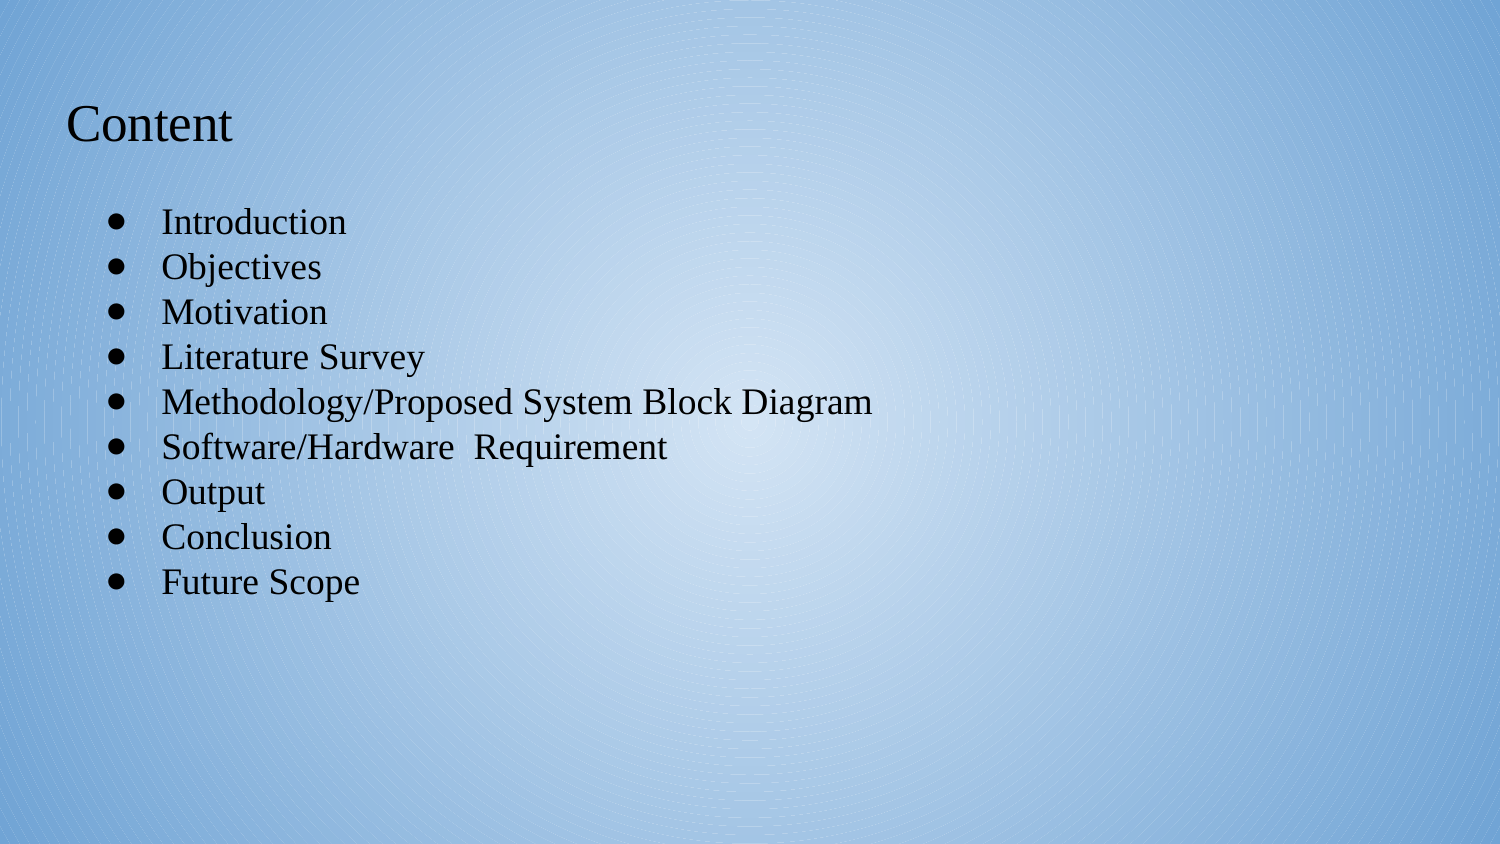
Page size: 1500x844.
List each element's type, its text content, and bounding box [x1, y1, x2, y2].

text_box Introduction Objectives Motivation Literature Survey Methodology/Proposed System Block Diagram Software/Hardware Requirement Output Conclusion Future Scope [71, 182, 1148, 604]
title Content [51, 72, 1449, 167]
